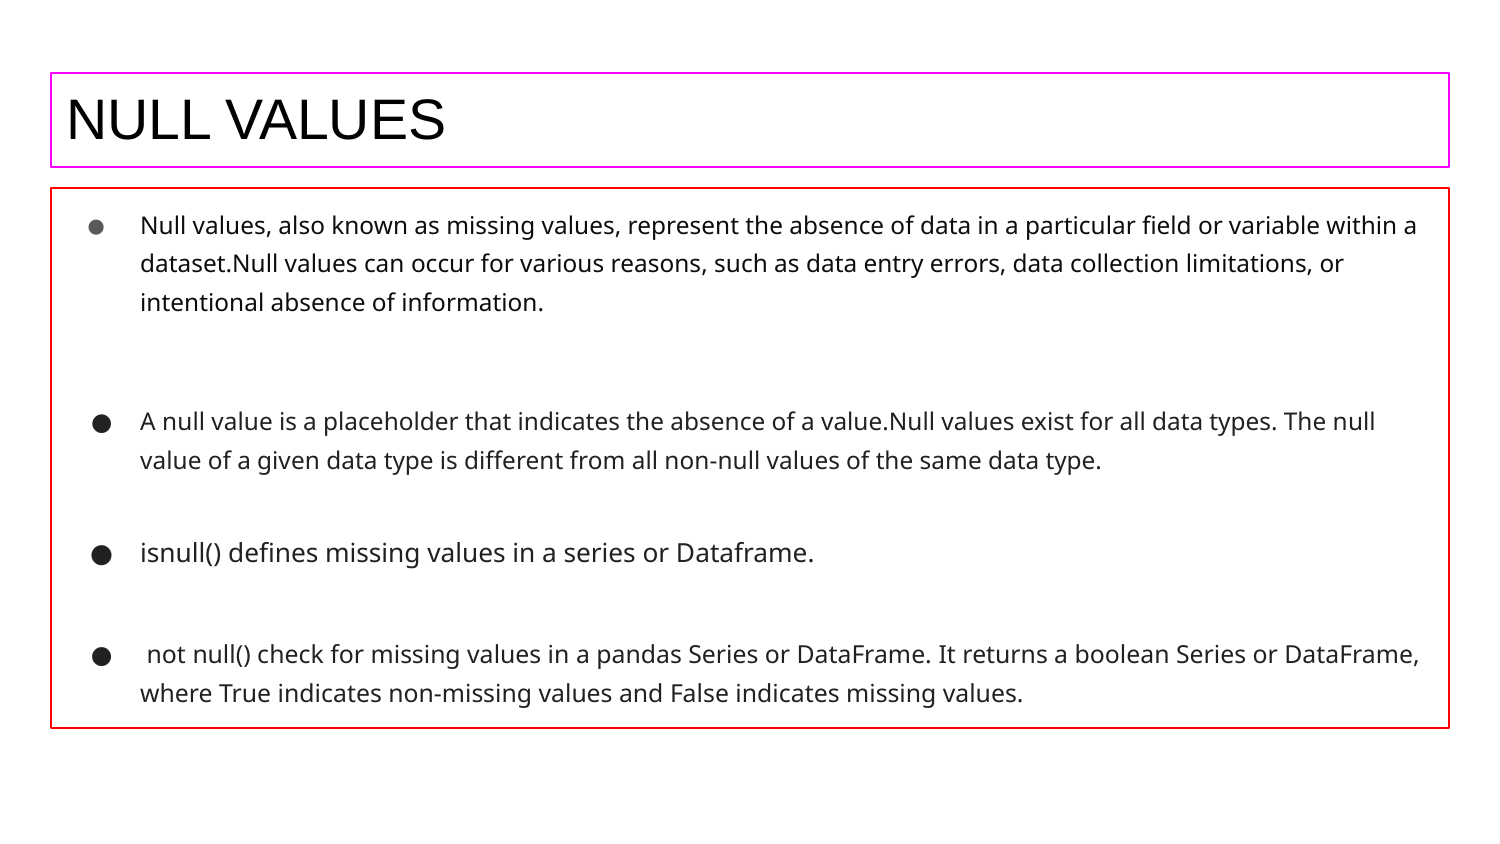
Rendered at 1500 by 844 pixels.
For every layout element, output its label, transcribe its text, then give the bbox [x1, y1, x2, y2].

list Null values, also known as missing values, represent the absence of data in a particular field or variable within a dataset.Null values can occur for various reasons, such as data entry errors, data collection limitations, or intentional absence of information. A null value is a placeholder that indicates the absence of a value.Null values exist for all data types. The null value of a given data type is different from all non-null values of the same data type. isnull() defines missing values in a series or Dataframe. not null() check for missing values in a pandas Series or DataFrame. It returns a boolean Series or DataFrame, where True indicates non-missing values and False indicates missing values. [51, 188, 1449, 728]
title NULL VALUES [51, 72, 1449, 167]
